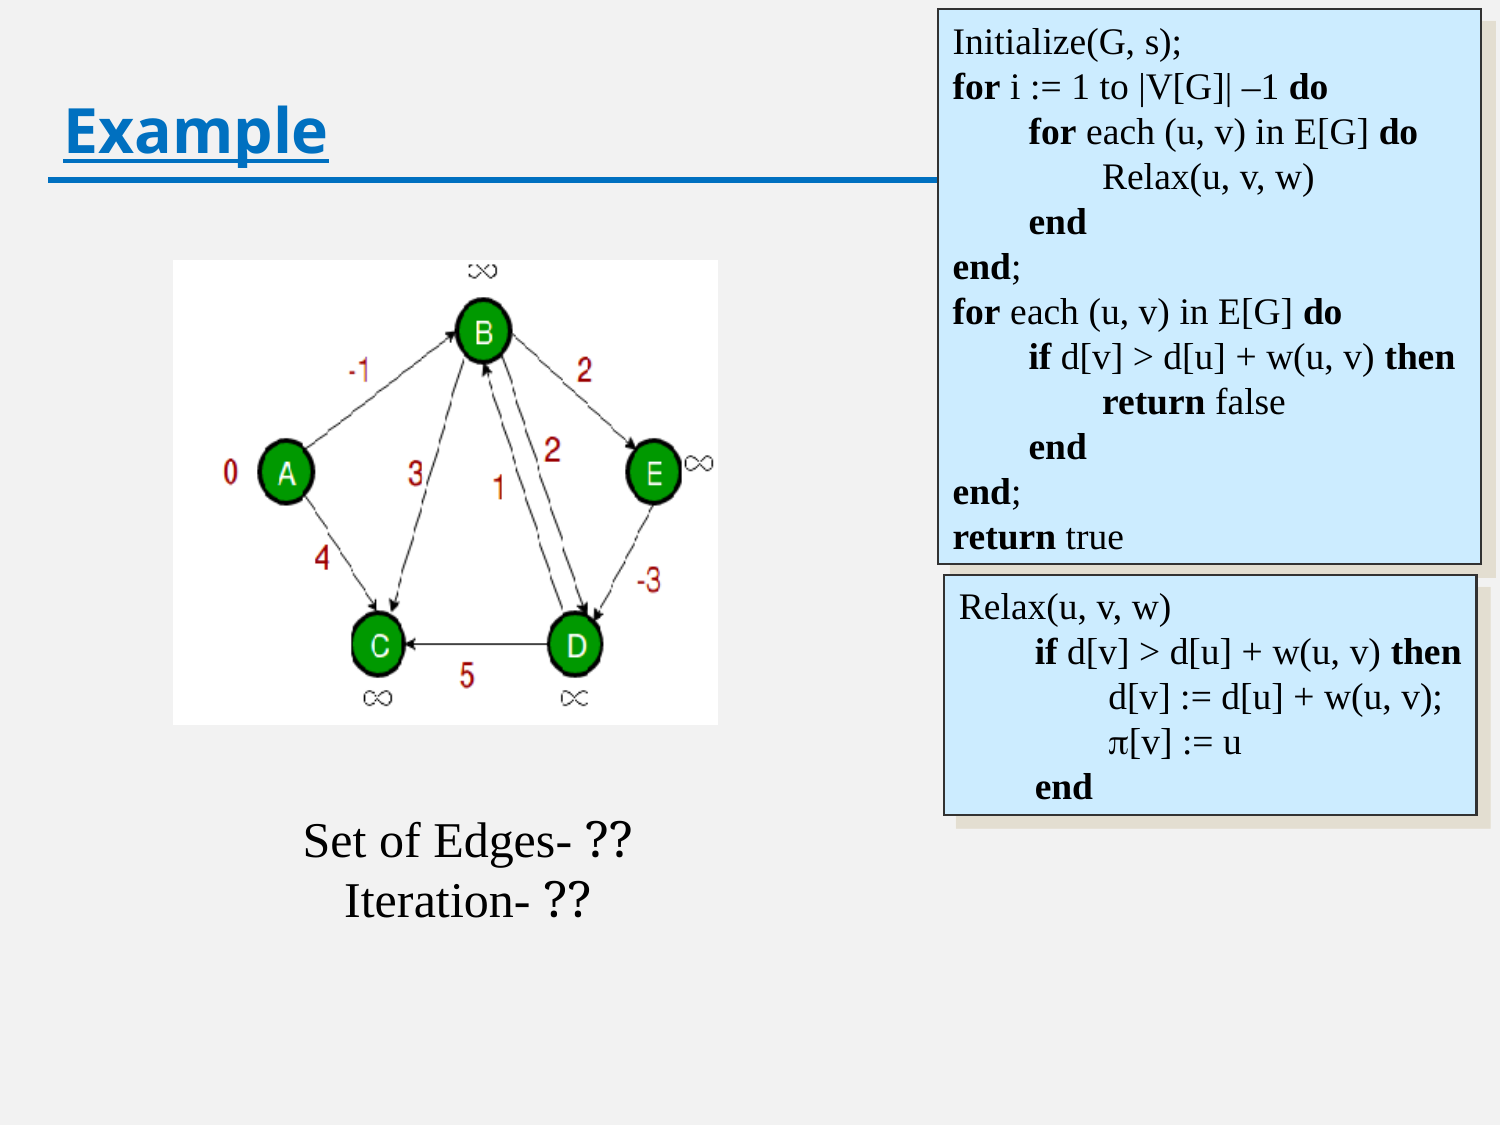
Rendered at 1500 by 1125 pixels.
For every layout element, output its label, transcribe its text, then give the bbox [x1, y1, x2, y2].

title Example [48, 2, 1474, 175]
picture [173, 260, 718, 725]
text_box Set of Edges- ⁇ Iteration- ⁇ [136, 739, 799, 935]
text_box Initialize(G, s); for i := 1 to |V[G]| –1 do for each (u, v) in E[G] do Relax(u, v, w) end end; for each (u, v) in E[G] do if d[v] > d[u] + w(u, v) then return false end end; return true [938, 9, 1482, 565]
text_box Relax(u, v, w) if d[v] > d[u] + w(u, v) then d[v] := d[u] + w(u, v); [v] := u end [944, 574, 1477, 815]
